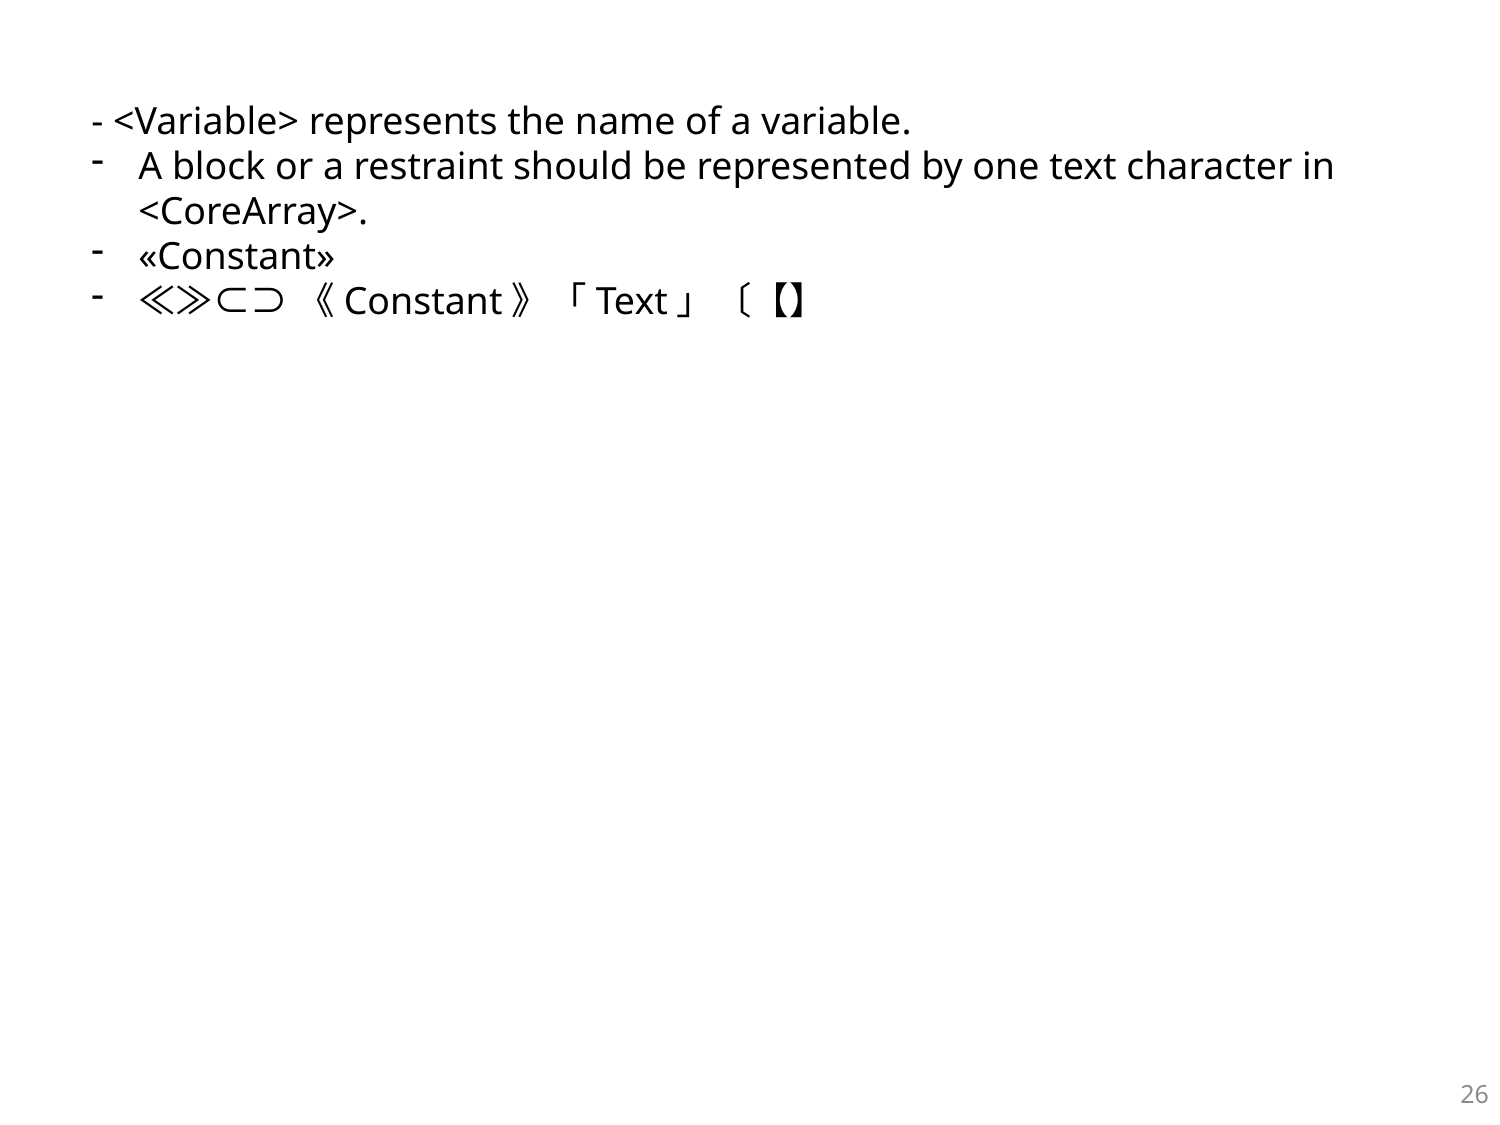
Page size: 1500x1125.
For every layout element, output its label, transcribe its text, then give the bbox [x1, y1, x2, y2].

slide_number 26 [1153, 1065, 1500, 1125]
text_box - <Variable> represents the name of a variable. A block or a restraint should be represented by one text character in <CoreArray>. «Constant» ≪≫⊂⊃《Constant》「Text」〔【】 [76, 89, 1459, 330]
